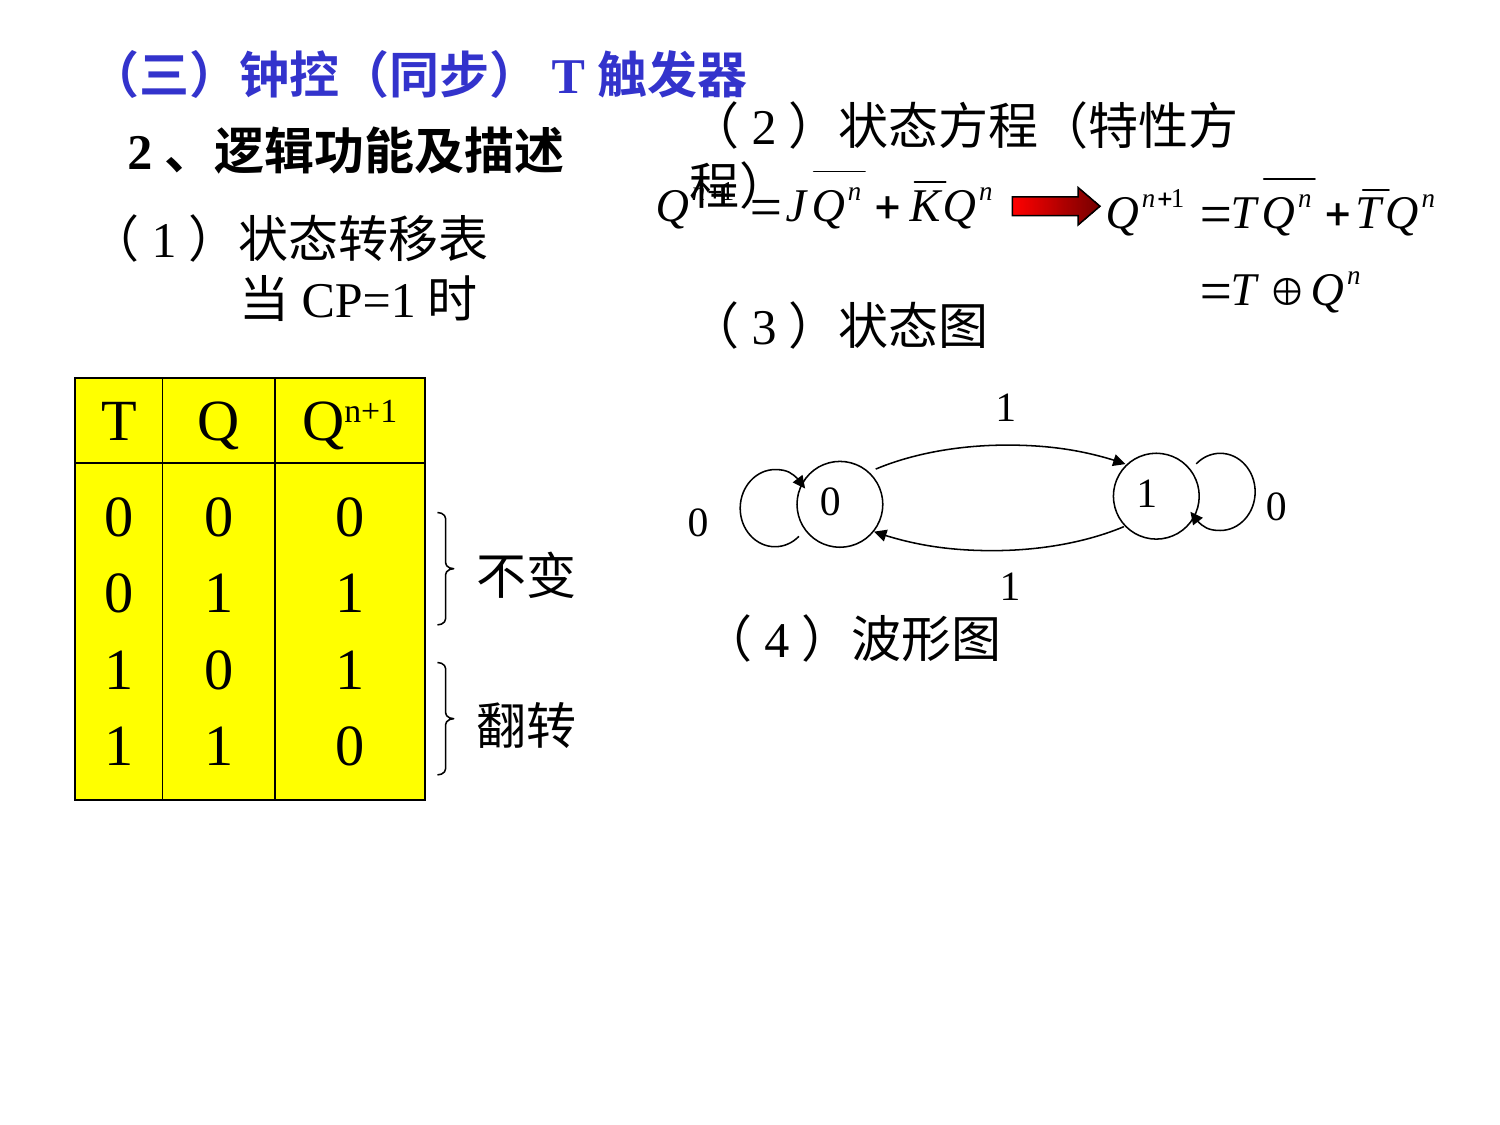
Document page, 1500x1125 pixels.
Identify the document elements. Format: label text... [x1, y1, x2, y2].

text_box [1012, 187, 1094, 225]
table_header Q [163, 379, 274, 462]
table_header Qn+1 [276, 379, 424, 462]
table_cell 0 1 1 0 [276, 464, 424, 799]
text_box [649, 162, 1000, 241]
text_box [437, 662, 601, 776]
text_box （1）状态转移表 当CP=1时 [74, 199, 514, 335]
table_cell 0 0 1 1 [76, 464, 162, 799]
text_box 2、逻辑功能及描述 [112, 112, 663, 188]
text_box （2）状态方程（特性方程） [674, 111, 1338, 223]
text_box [687, 379, 1301, 613]
table_cell 0 1 0 1 [163, 464, 274, 799]
text_box （3）状态图 [674, 287, 1338, 363]
text_box （4）波形图 [687, 620, 1163, 675]
text_box （三）钟控（同步）T触发器 [75, 36, 1375, 111]
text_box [1099, 168, 1443, 326]
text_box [437, 512, 601, 626]
table_header T [76, 379, 162, 462]
